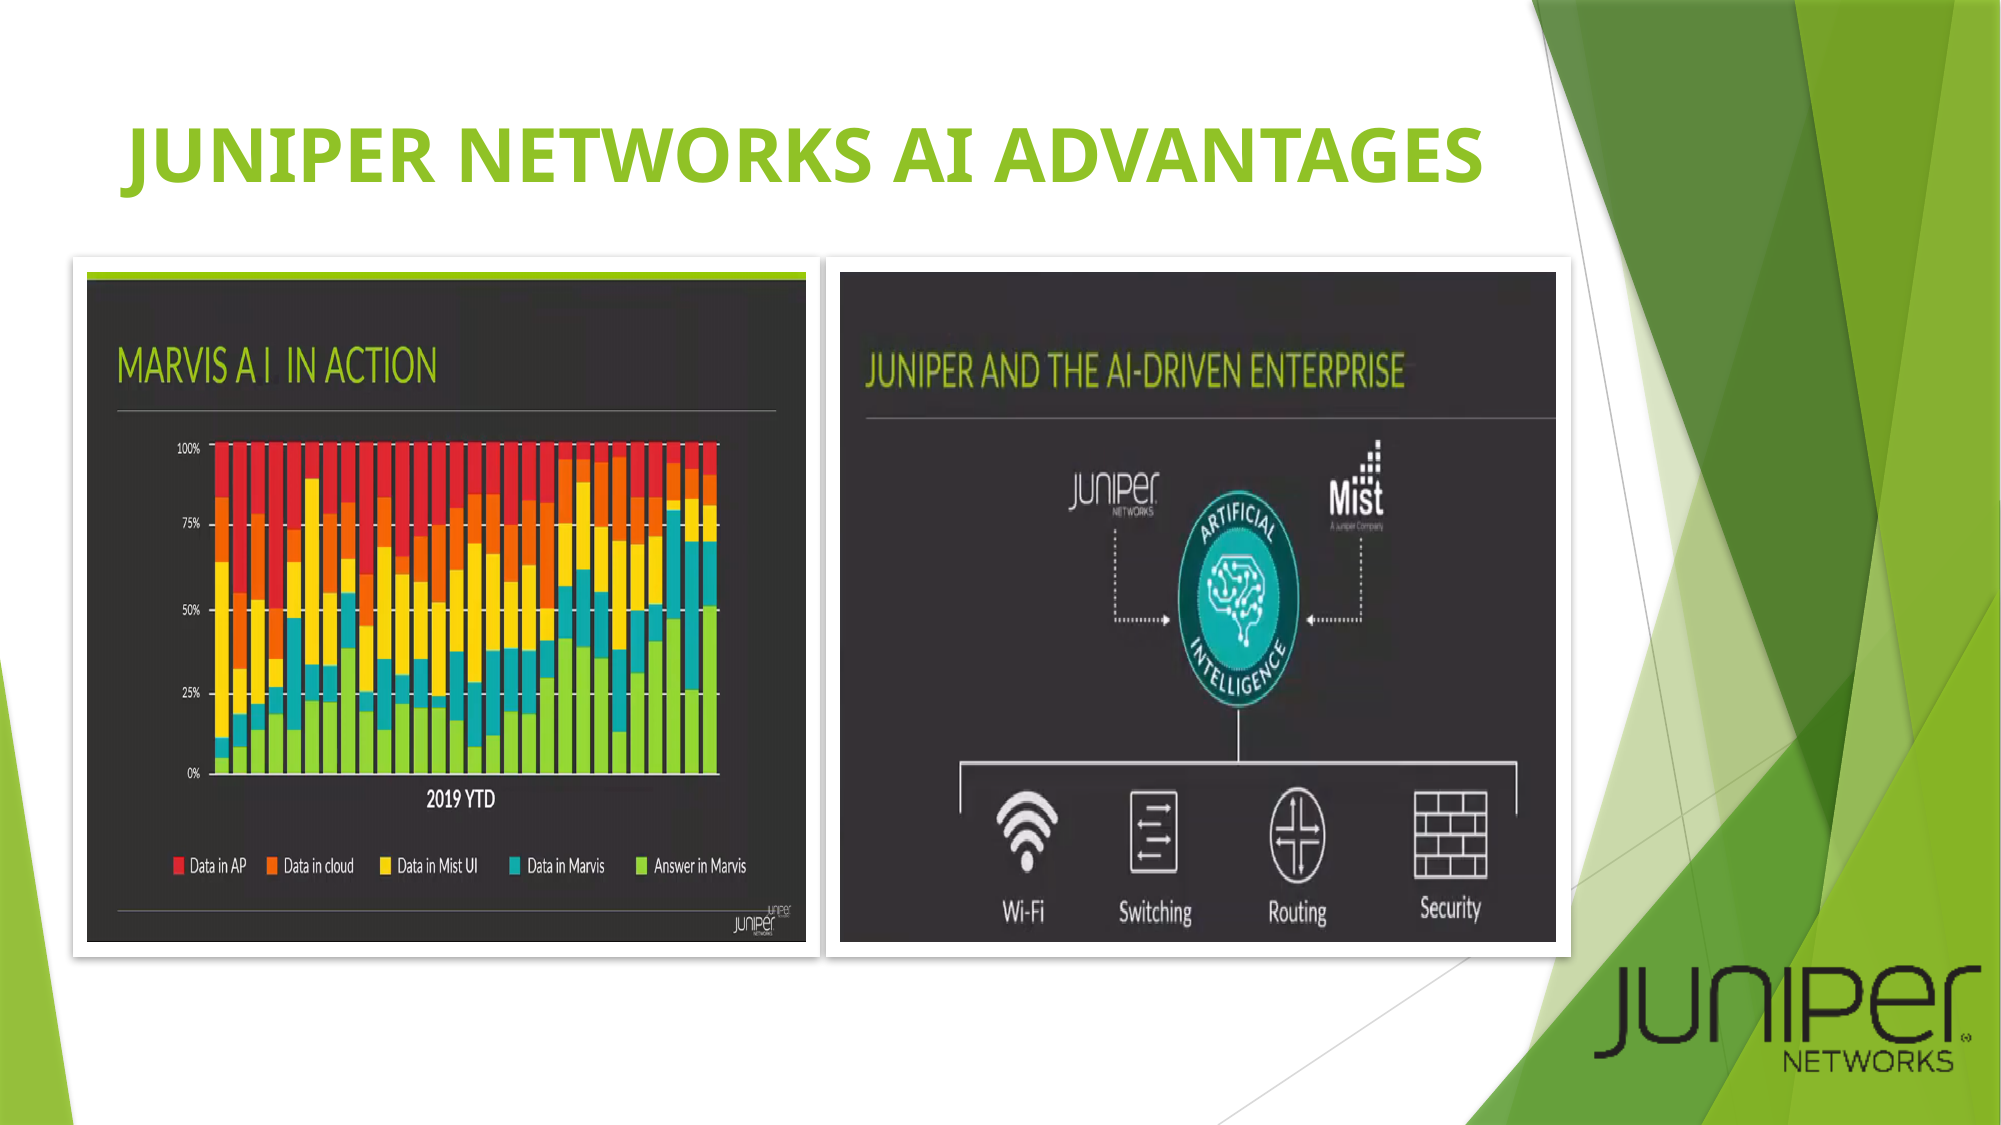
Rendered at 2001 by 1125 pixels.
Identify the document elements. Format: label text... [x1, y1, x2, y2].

picture [839, 270, 2000, 1098]
picture [86, 270, 807, 943]
title JUNIPER NETWORKS AI ADVANTAGES [111, 99, 1522, 255]
